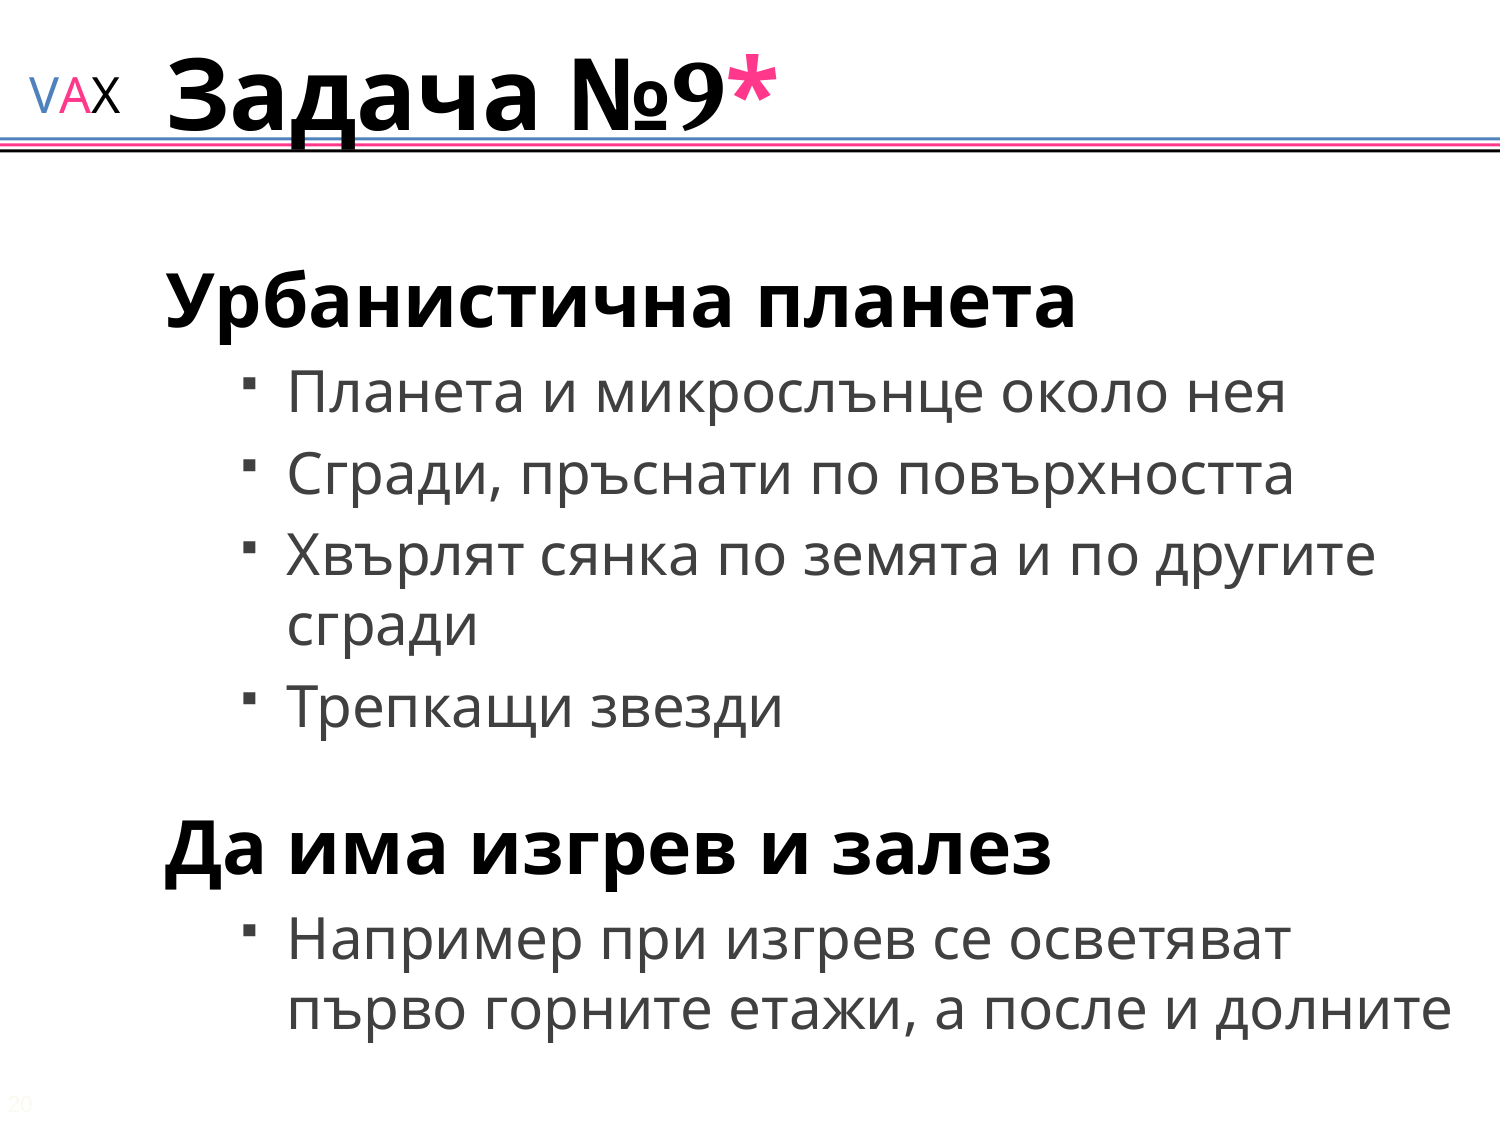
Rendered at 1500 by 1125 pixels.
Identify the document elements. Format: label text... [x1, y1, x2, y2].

title Задача №9* [0, 37, 1500, 144]
list Урбанистична планета Планета и микрослънце около нея Сгради, пръснати по повърхността Хвърлят сянка по земята и по другите сгради Трепкащи звезди Да има изгрев и залез Например при изгрев се осветяват първо горните етажи, а после и долните [150, 200, 1488, 1113]
